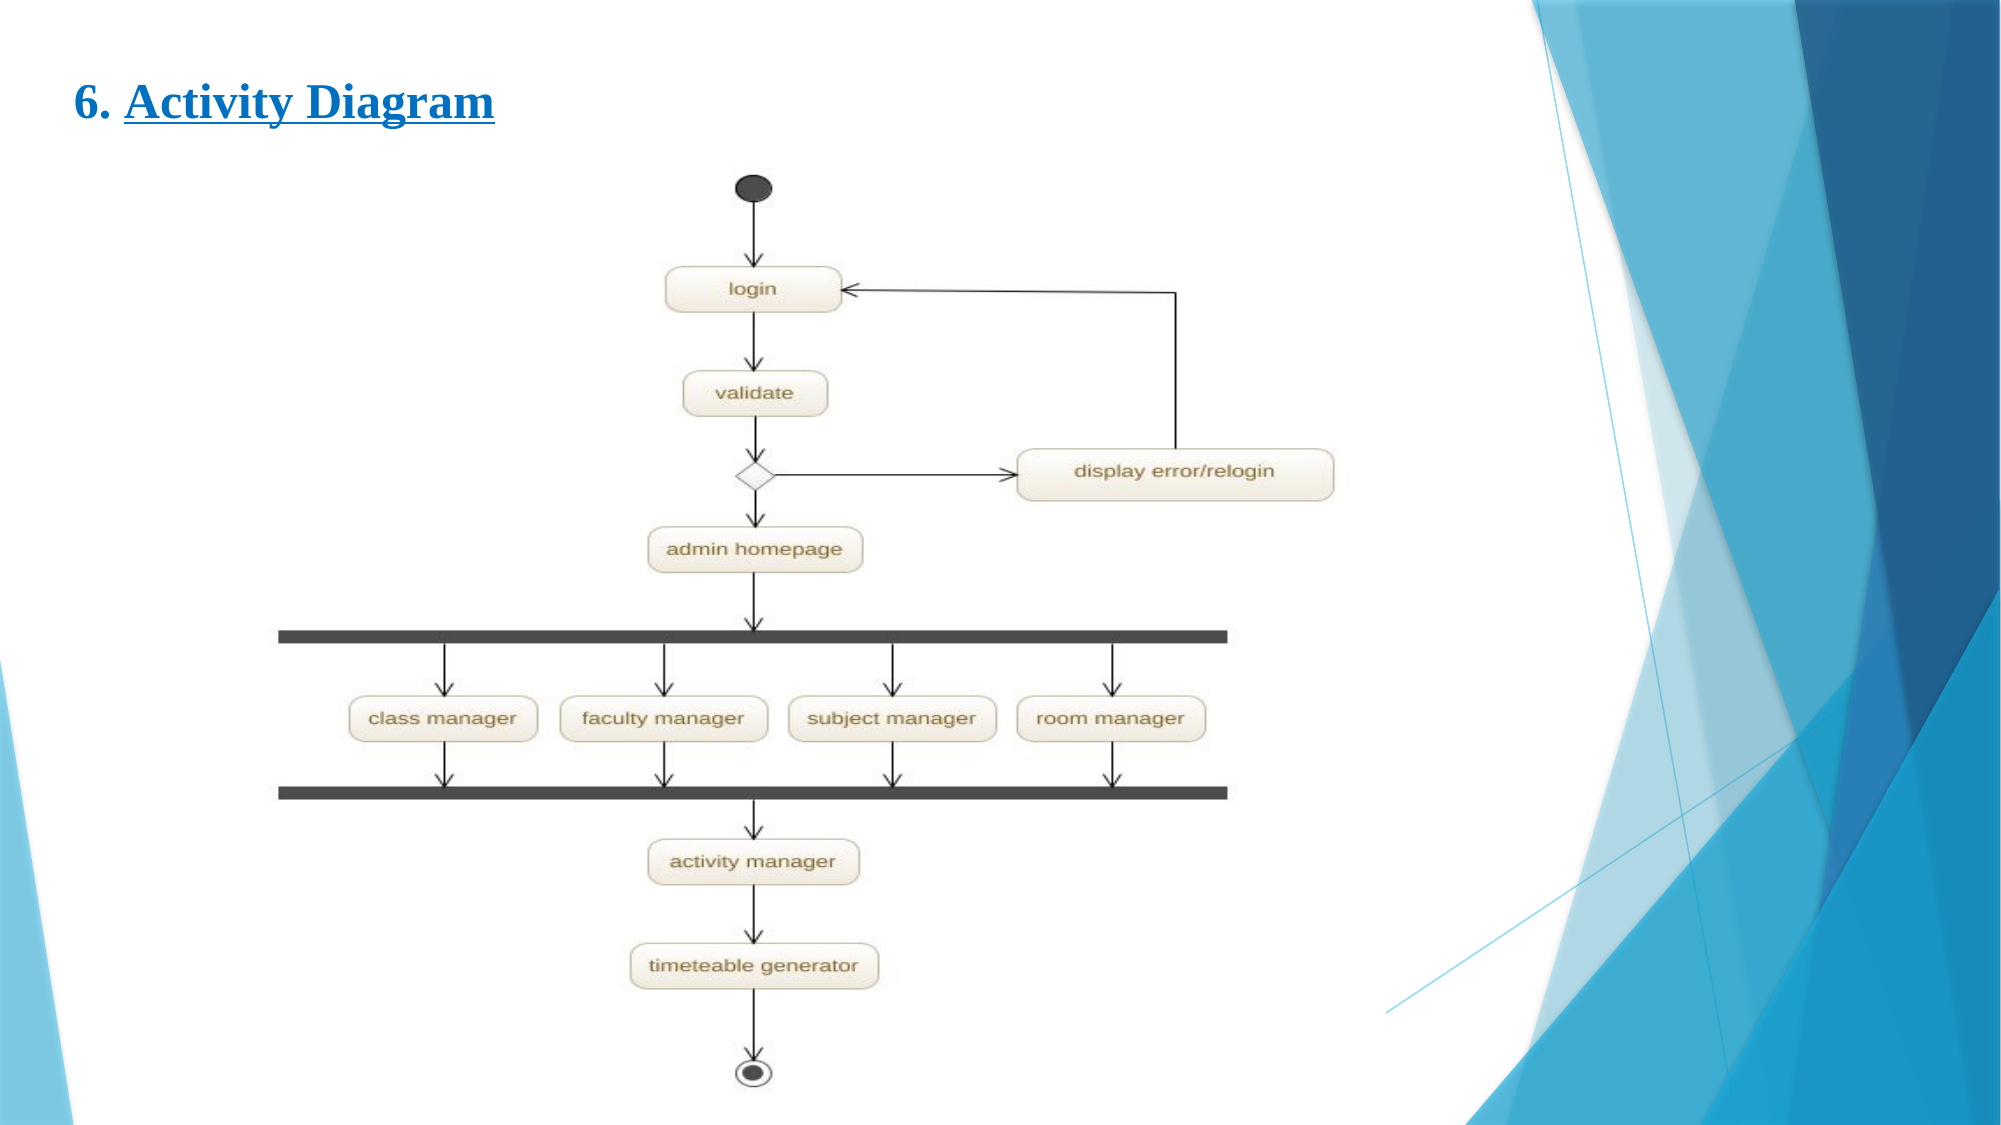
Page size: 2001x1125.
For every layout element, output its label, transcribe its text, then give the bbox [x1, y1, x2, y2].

text_box 6. Activity Diagram [59, 61, 725, 136]
picture [225, 136, 1387, 1125]
